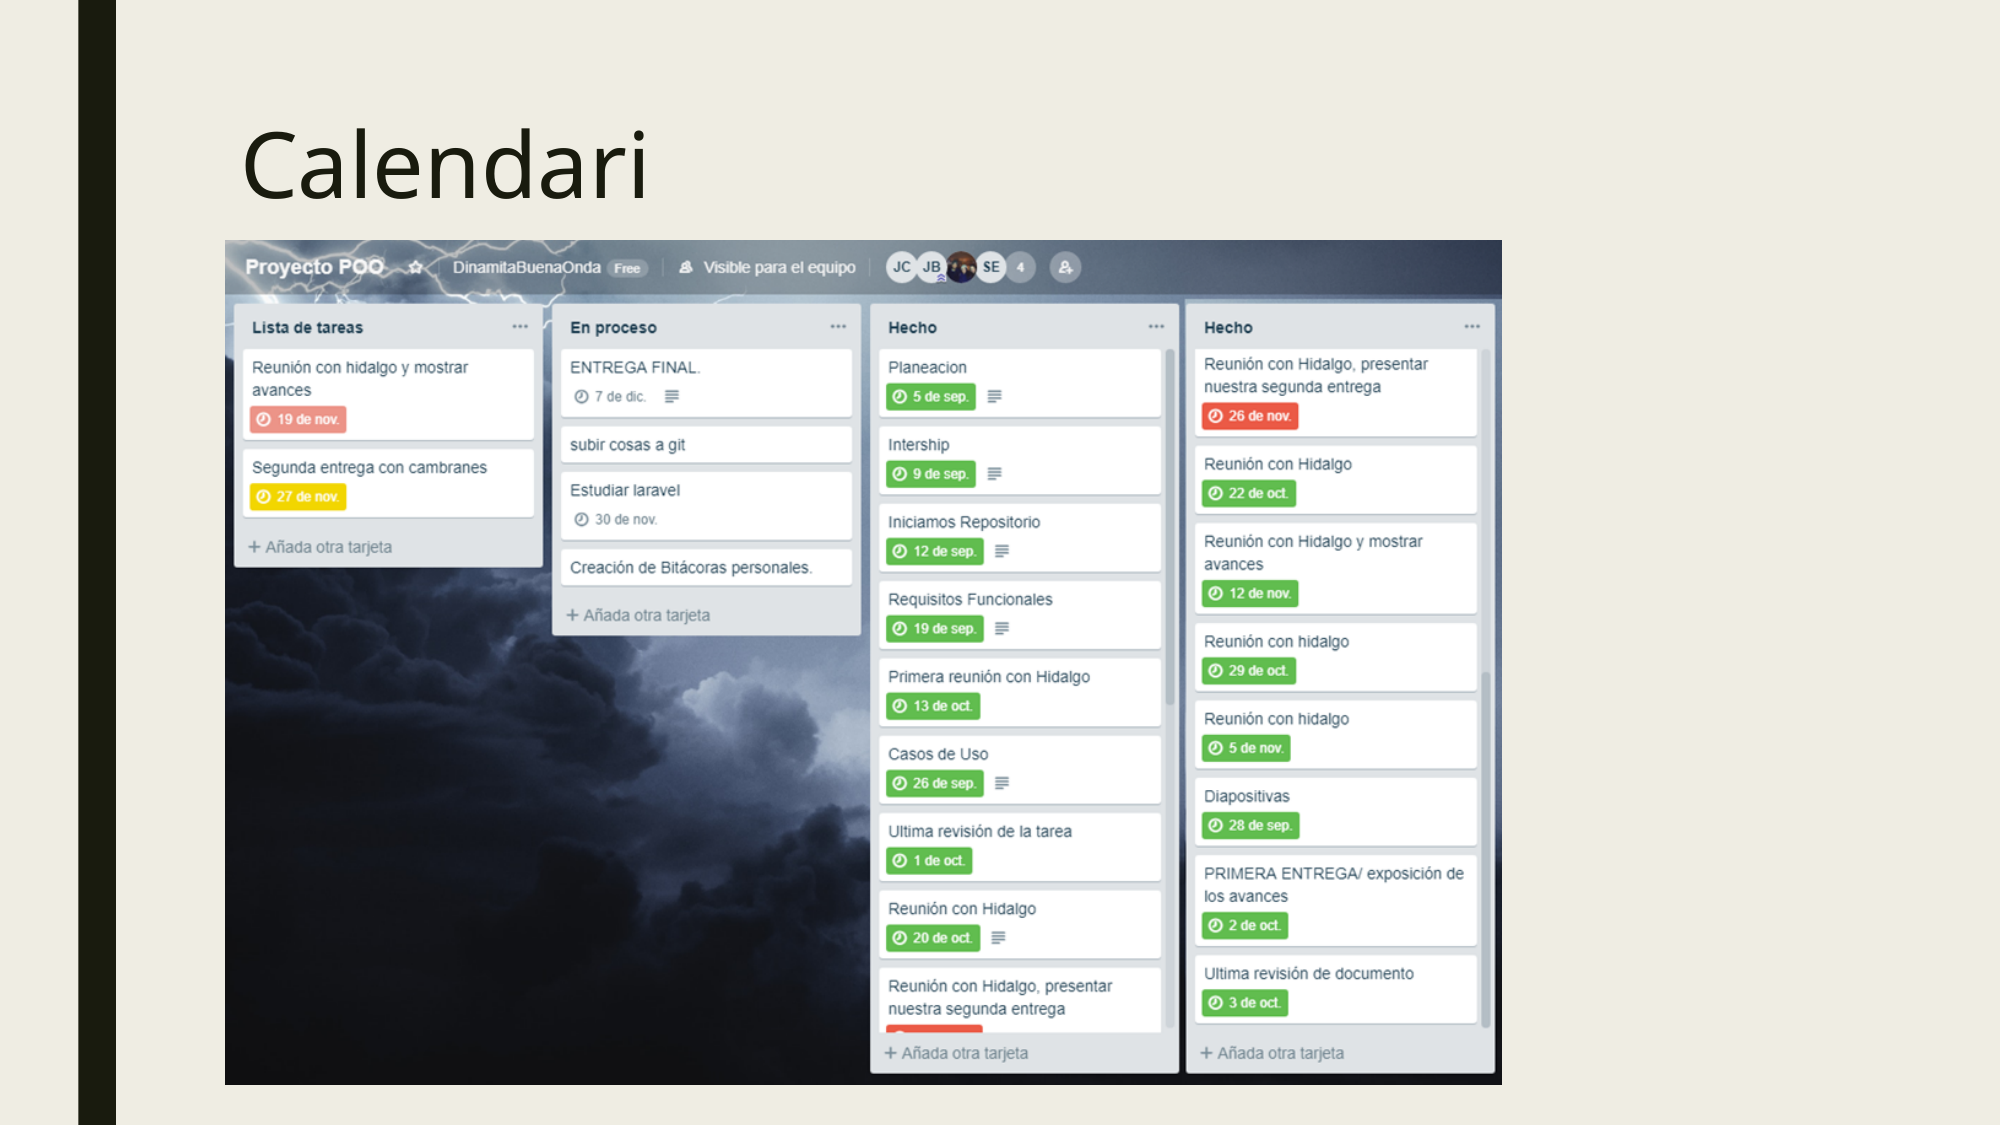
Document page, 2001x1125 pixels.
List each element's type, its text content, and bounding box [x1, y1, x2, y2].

title Calendario. [225, 112, 705, 240]
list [224, 240, 1502, 1085]
